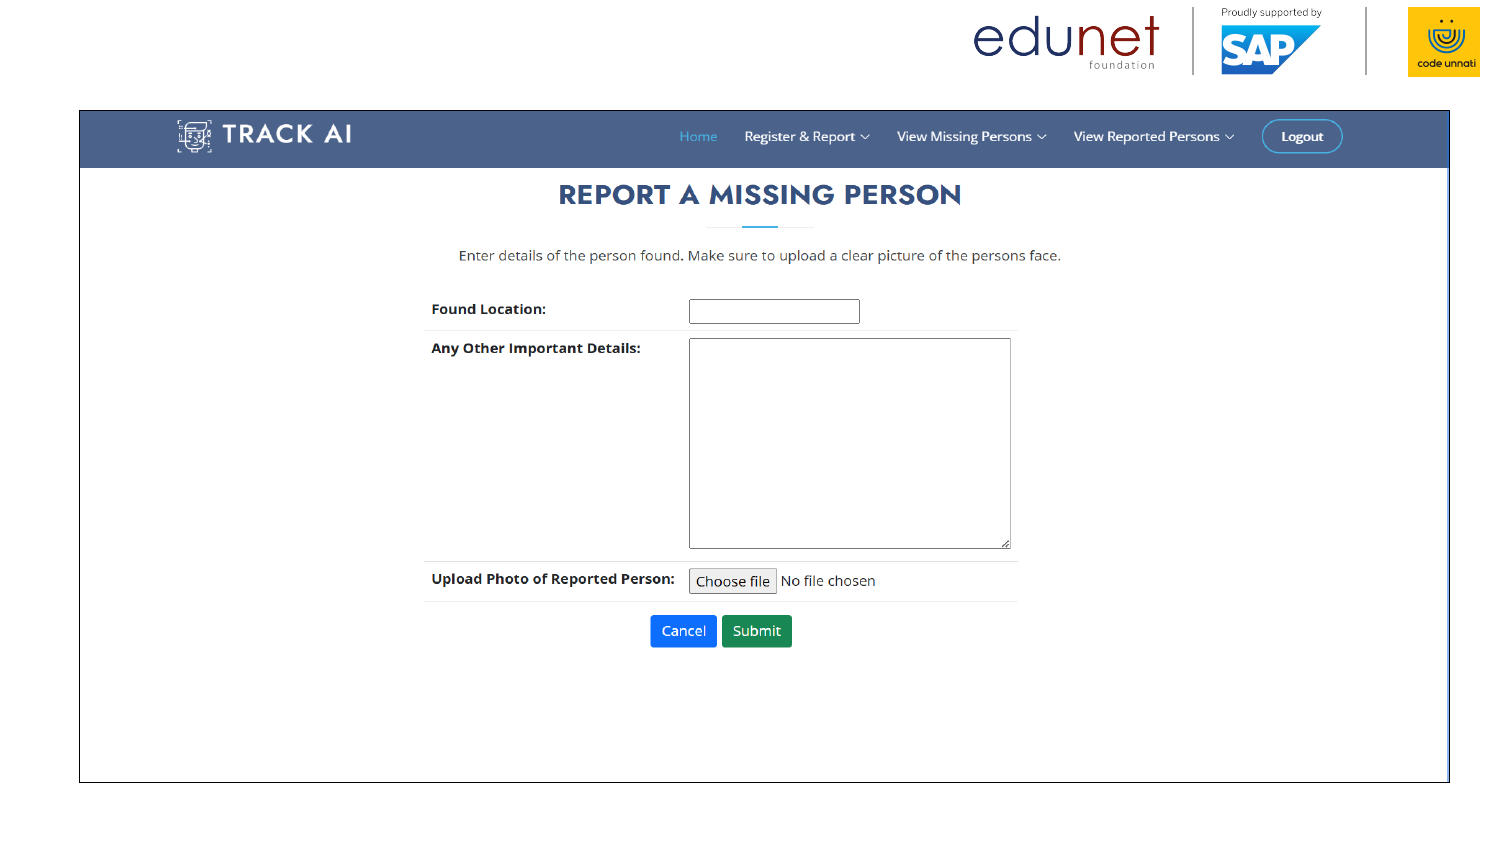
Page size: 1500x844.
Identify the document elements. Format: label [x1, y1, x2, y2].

picture [78, 109, 1451, 784]
picture [1221, 8, 1322, 75]
picture [1408, 7, 1480, 77]
picture [966, 8, 1168, 76]
